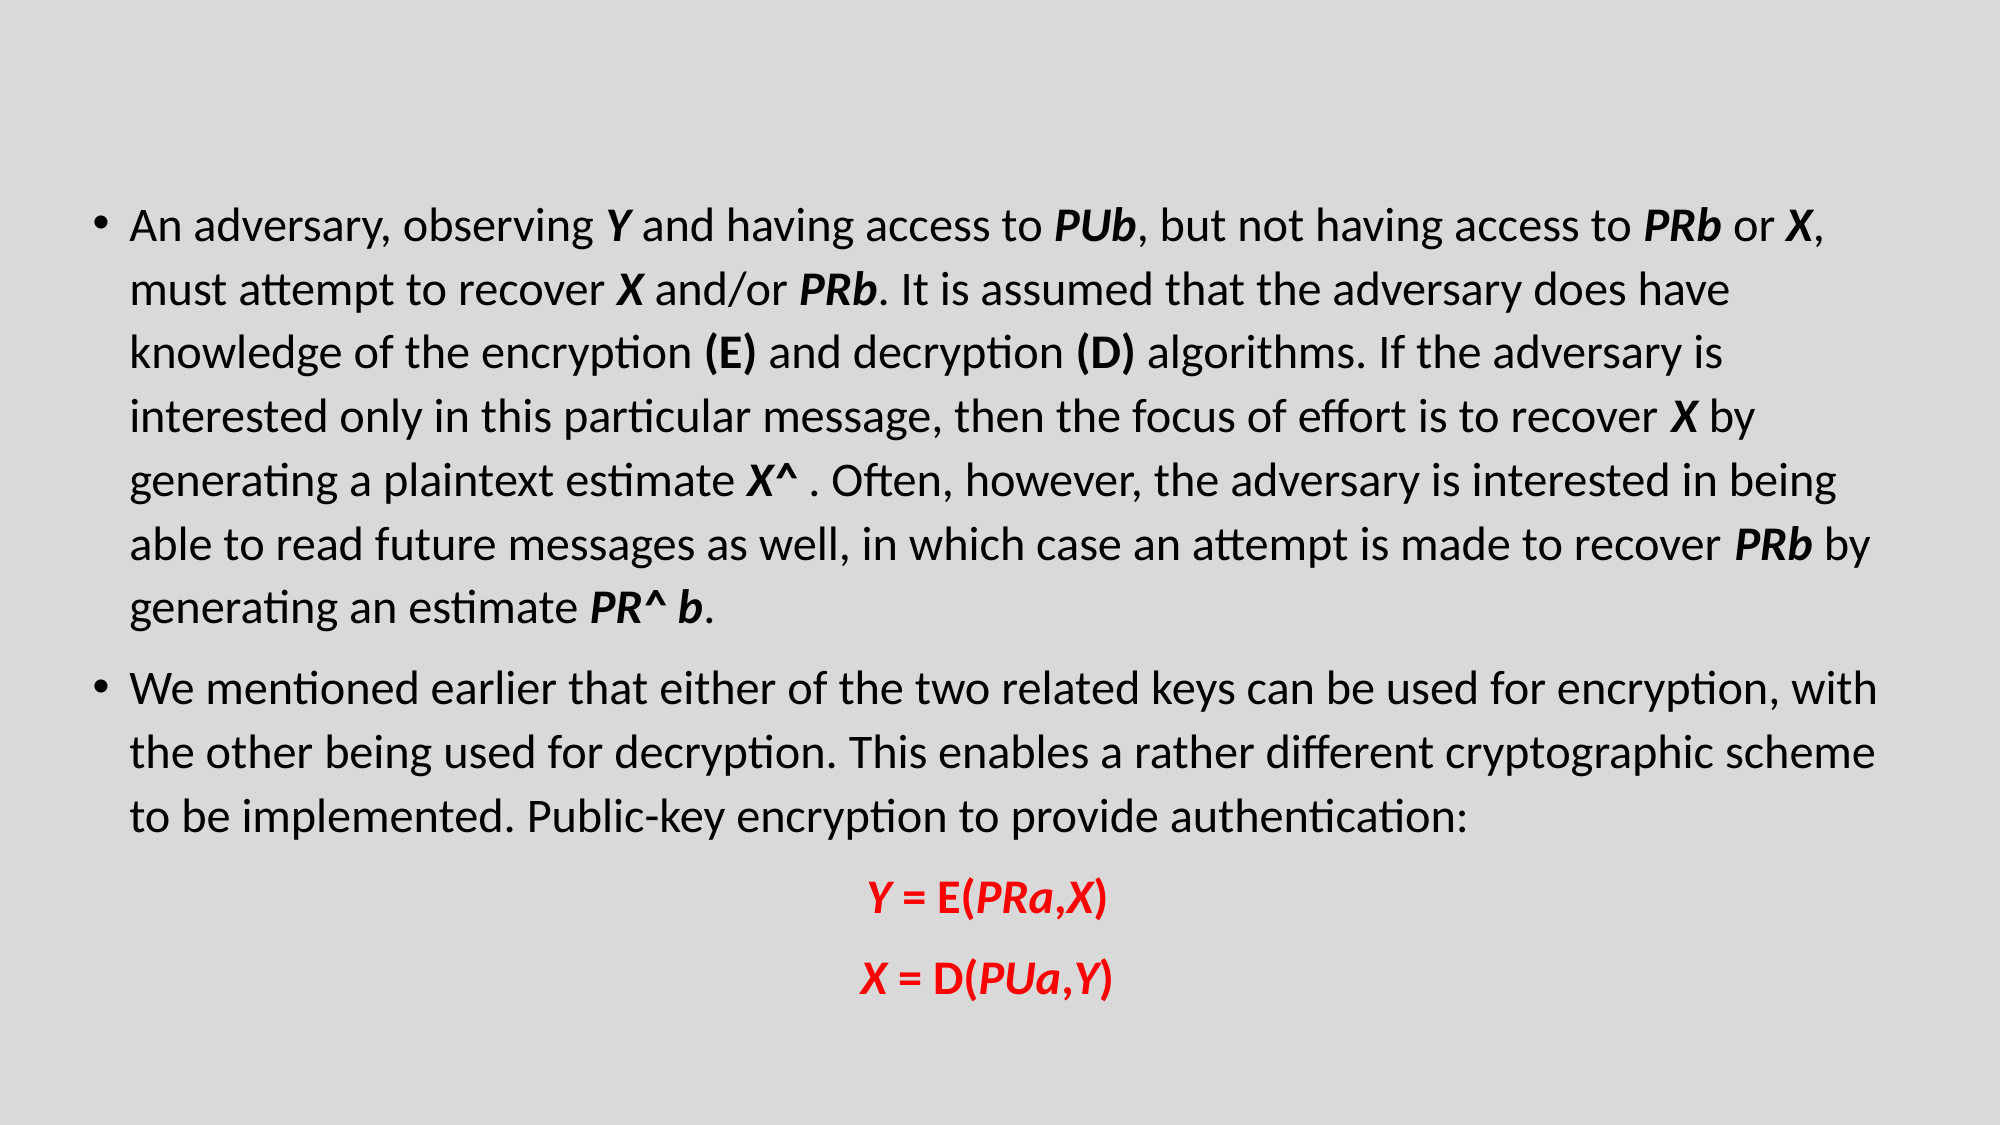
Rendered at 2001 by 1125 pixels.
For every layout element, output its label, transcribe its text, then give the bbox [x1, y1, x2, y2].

list An adversary, observing Y and having access to PUb, but not having access to PRb or X, must attempt to recover X and/or PRb. It is assumed that the adversary does have knowledge of the encryption (E) and decryption (D) algorithms. If the adversary is interested only in this particular message, then the focus of effort is to recover X by generating a plaintext estimate X^ . Often, however, the adversary is interested in being able to read future messages as well, in which case an attempt is made to recover PRb by generating an estimate PR^ b. We mentioned earlier that either of the two related keys can be used for encryption, with the other being used for decryption. This enables a rather different cryptographic scheme to be implemented. Public-key encryption to provide authentication: Y = E(PRa,X) X = D(PUa,Y) [77, 179, 1897, 1014]
